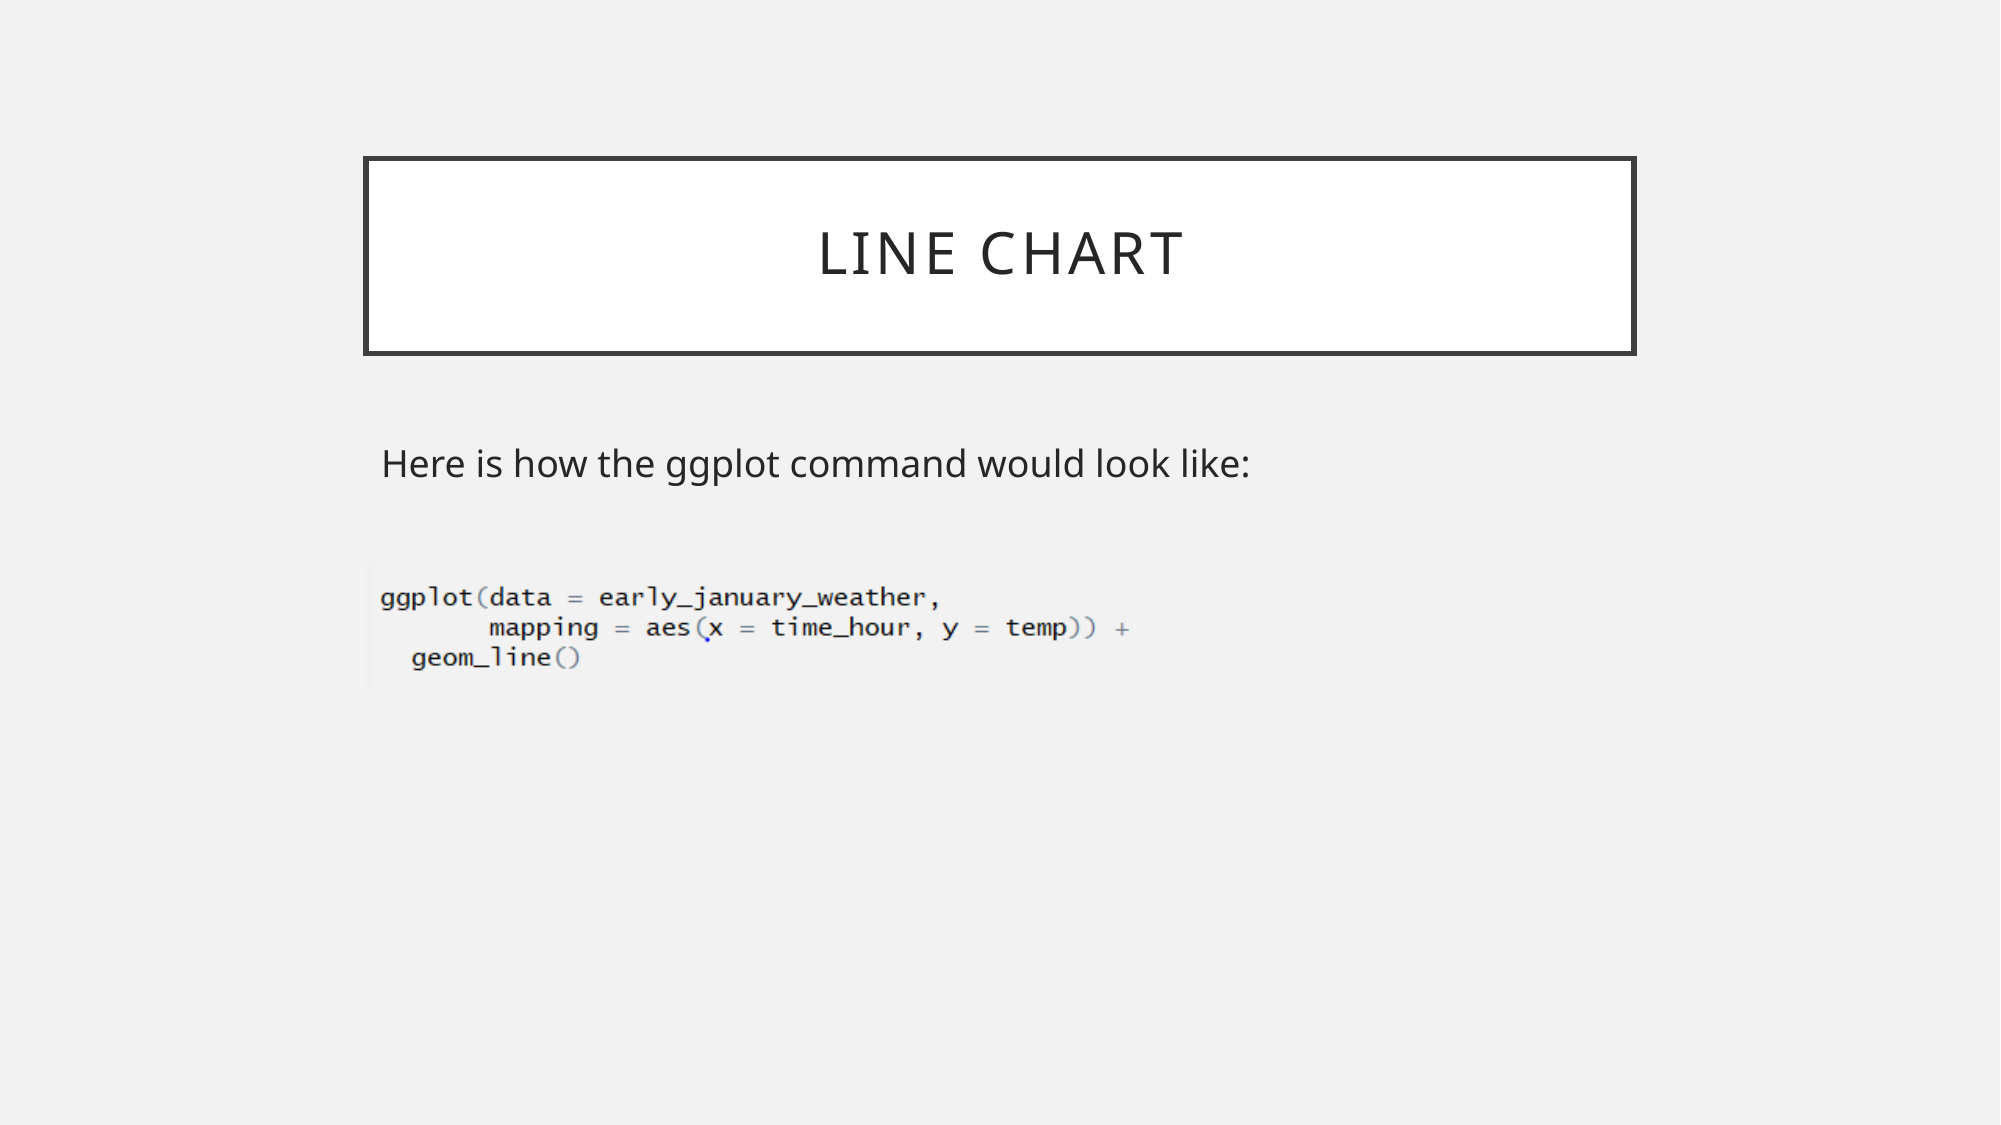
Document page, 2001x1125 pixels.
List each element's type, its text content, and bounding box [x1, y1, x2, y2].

title Line chart [363, 156, 1637, 356]
list Here is how the ggplot command would look like: [366, 432, 1634, 942]
picture [365, 563, 1240, 688]
